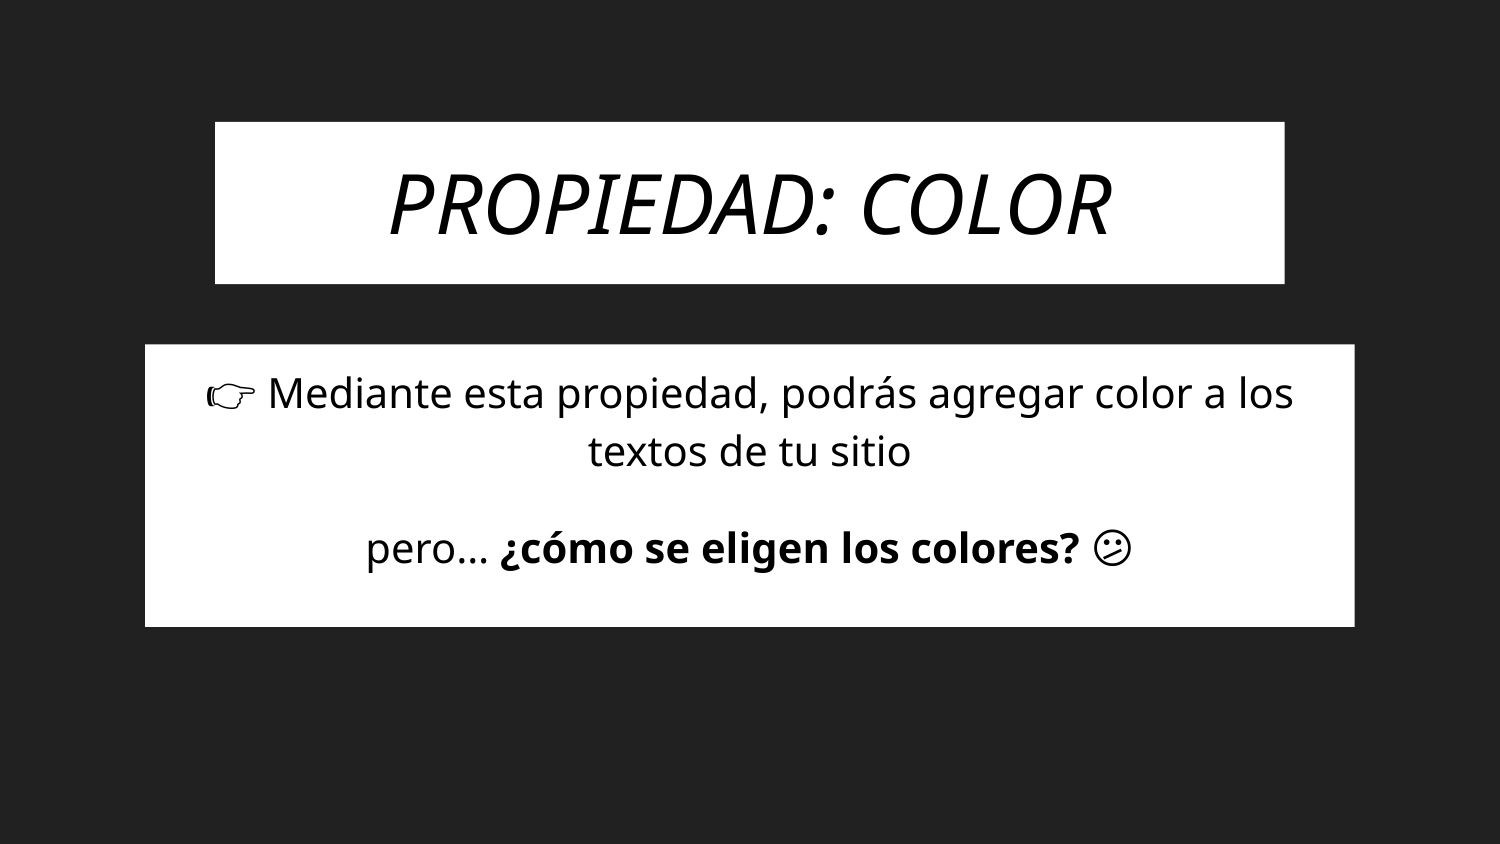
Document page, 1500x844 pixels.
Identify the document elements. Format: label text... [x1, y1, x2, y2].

text_box 👉 Mediante esta propiedad, podrás agregar color a los textos de tu sitio pero… ¿cómo se eligen los colores? 😕 [145, 344, 1355, 627]
text_box PROPIEDAD: COLOR [215, 121, 1285, 285]
